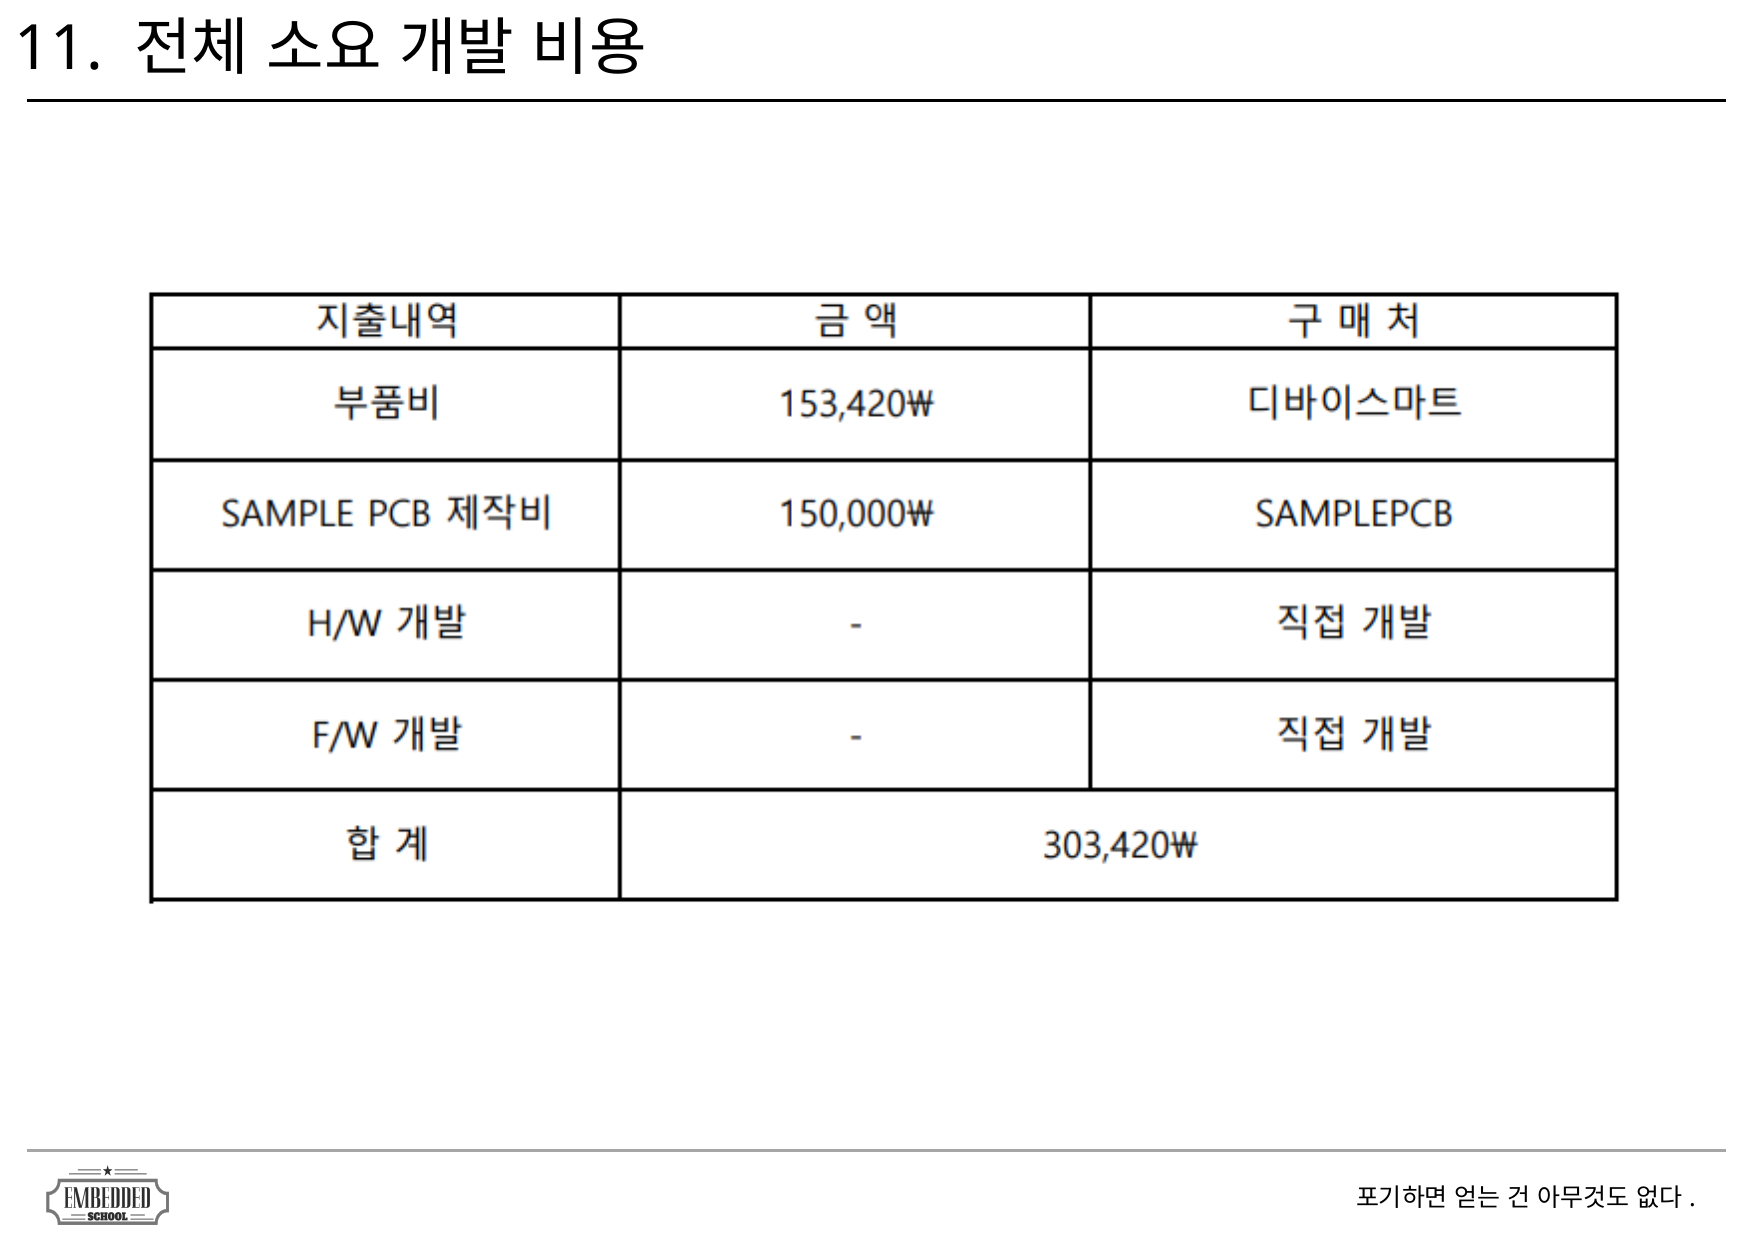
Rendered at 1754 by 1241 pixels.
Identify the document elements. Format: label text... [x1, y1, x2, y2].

picture [27, 1164, 188, 1231]
text_box 11. 전체 소요 개발 비용 [0, 0, 901, 90]
picture [98, 249, 1664, 944]
